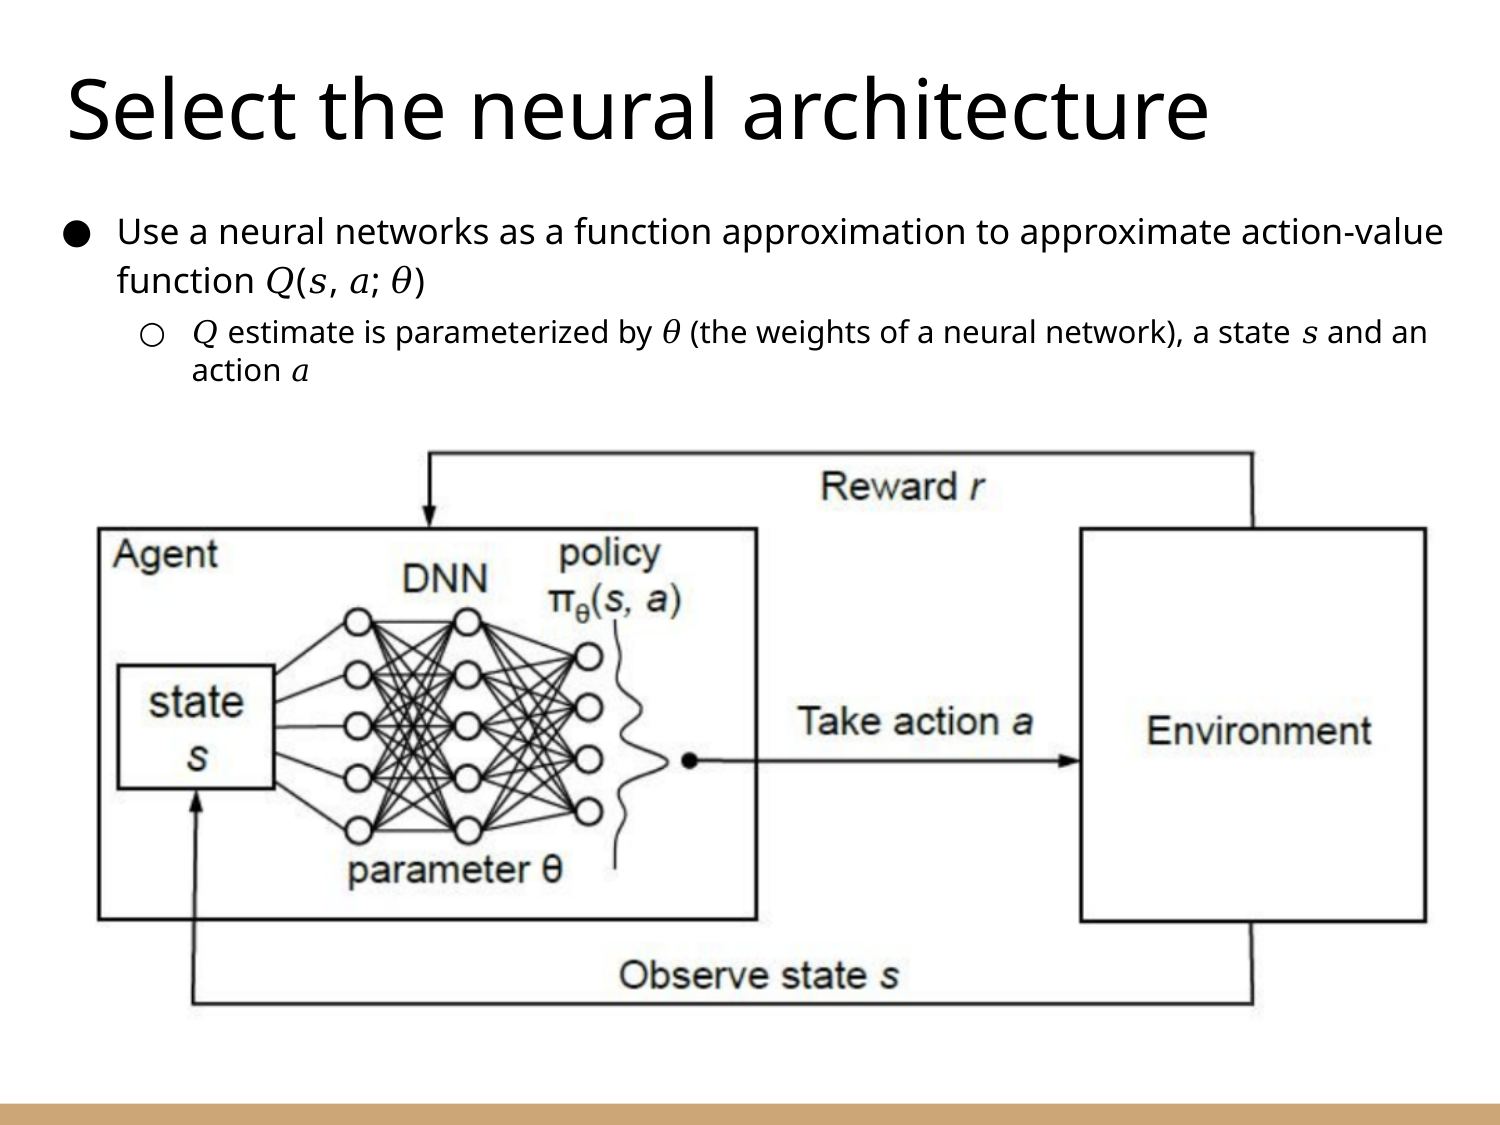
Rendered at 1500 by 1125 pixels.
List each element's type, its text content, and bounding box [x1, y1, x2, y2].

picture [66, 408, 1462, 1057]
list Use a neural networks as a function approximation to approximate action-value function 𝑄(𝑠, 𝑎; 𝜃) 𝑄 estimate is parameterized by 𝜃 (the weights of a neural network), a state 𝑠 and an action 𝑎 [26, 187, 1474, 1045]
title Select the neural architecture [51, 69, 1449, 172]
